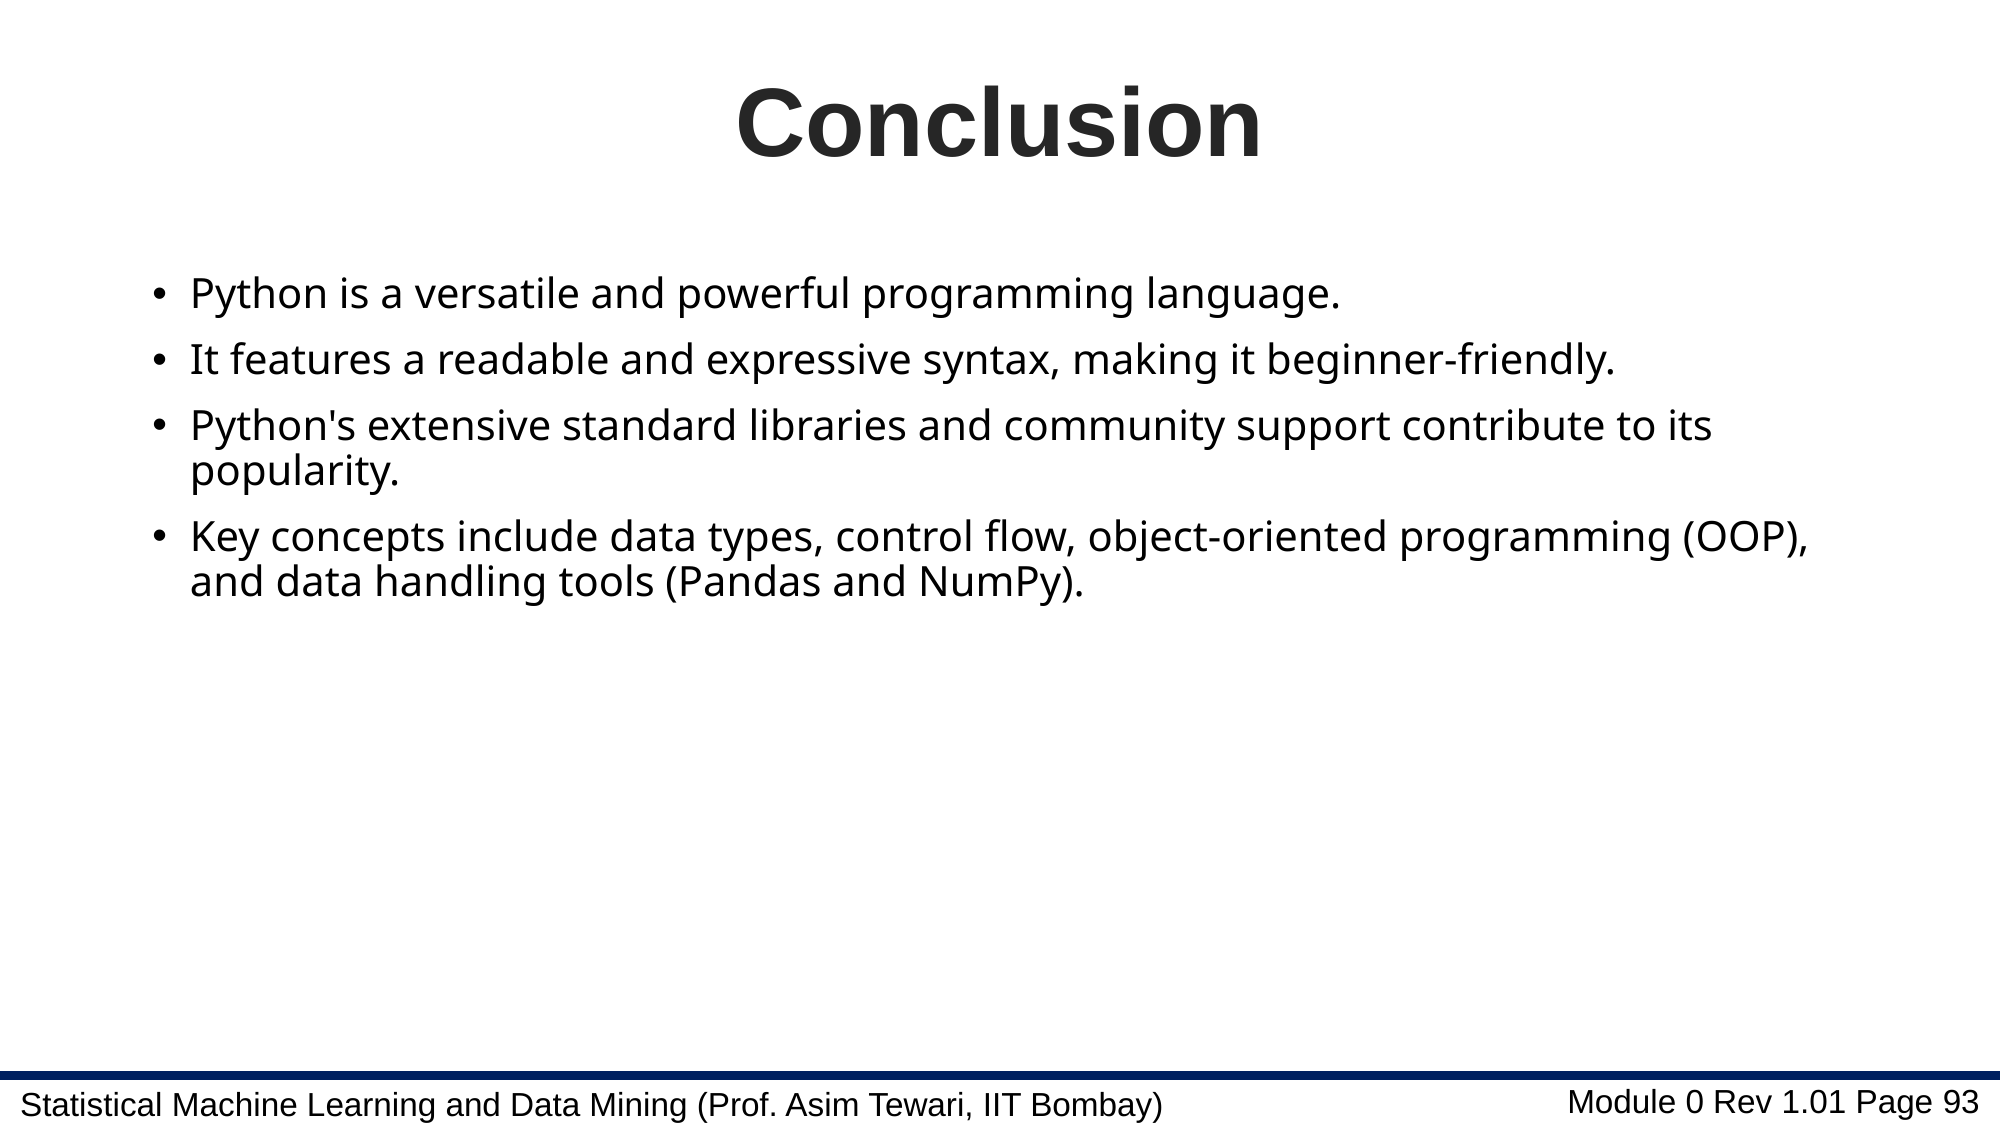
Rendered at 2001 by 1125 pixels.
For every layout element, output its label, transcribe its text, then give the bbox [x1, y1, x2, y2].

title Conclusion [137, 53, 1863, 197]
list Python is a versatile and powerful programming language. It features a readable and expressive syntax, making it beginner-friendly. Python's extensive standard libraries and community support contribute to its popularity. Key concepts include data types, control flow, object-oriented programming (OOP), and data handling tools (Pandas and NumPy). [137, 265, 1863, 1014]
